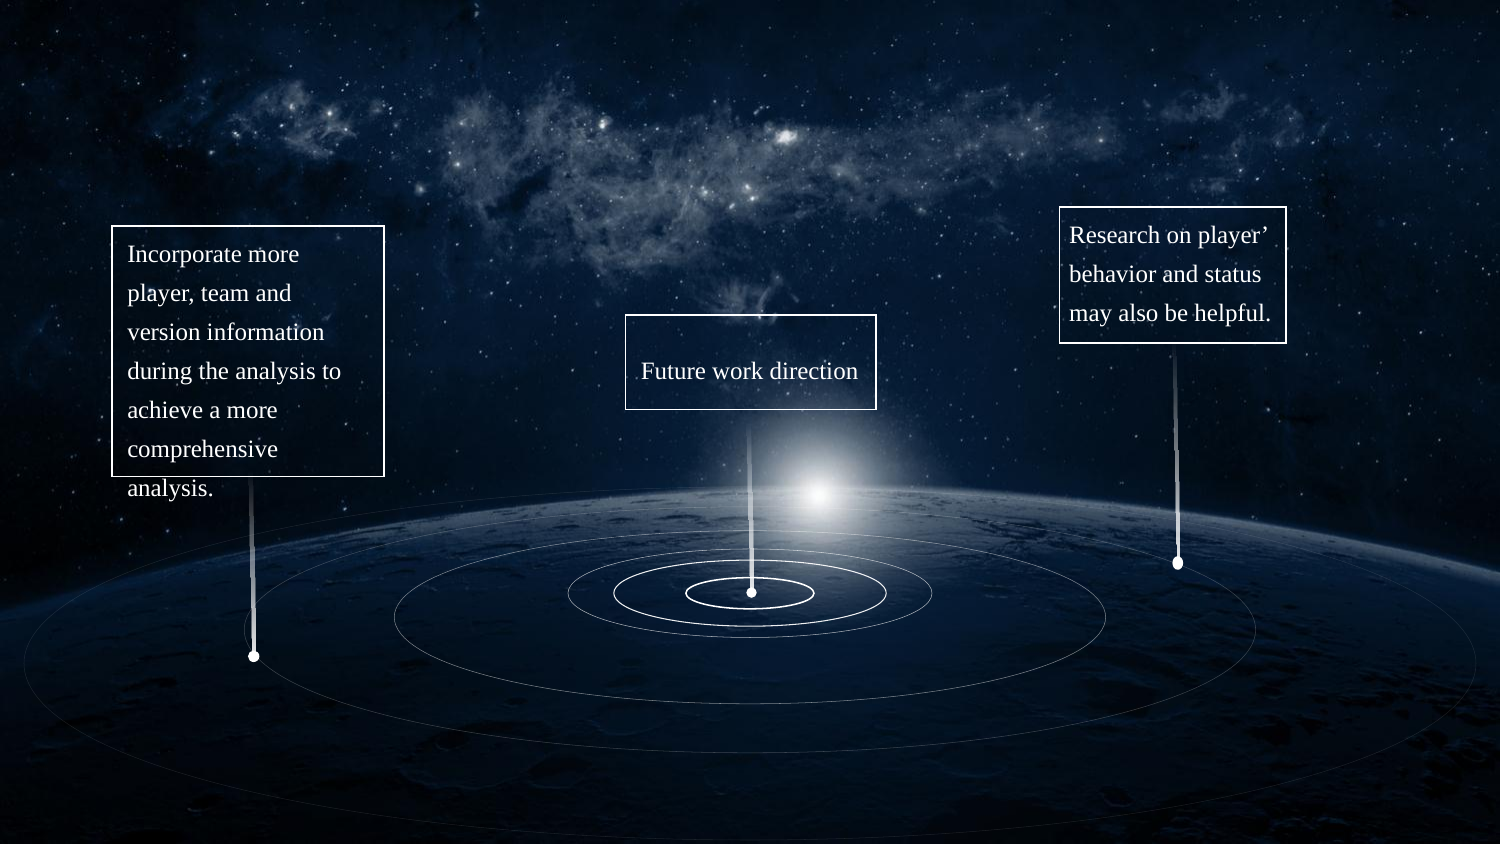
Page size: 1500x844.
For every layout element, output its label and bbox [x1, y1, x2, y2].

text_box [111, 225, 385, 663]
picture [0, 0, 1500, 844]
text_box [1059, 206, 1287, 570]
text_box [625, 314, 877, 599]
text_box [23, 489, 1476, 841]
